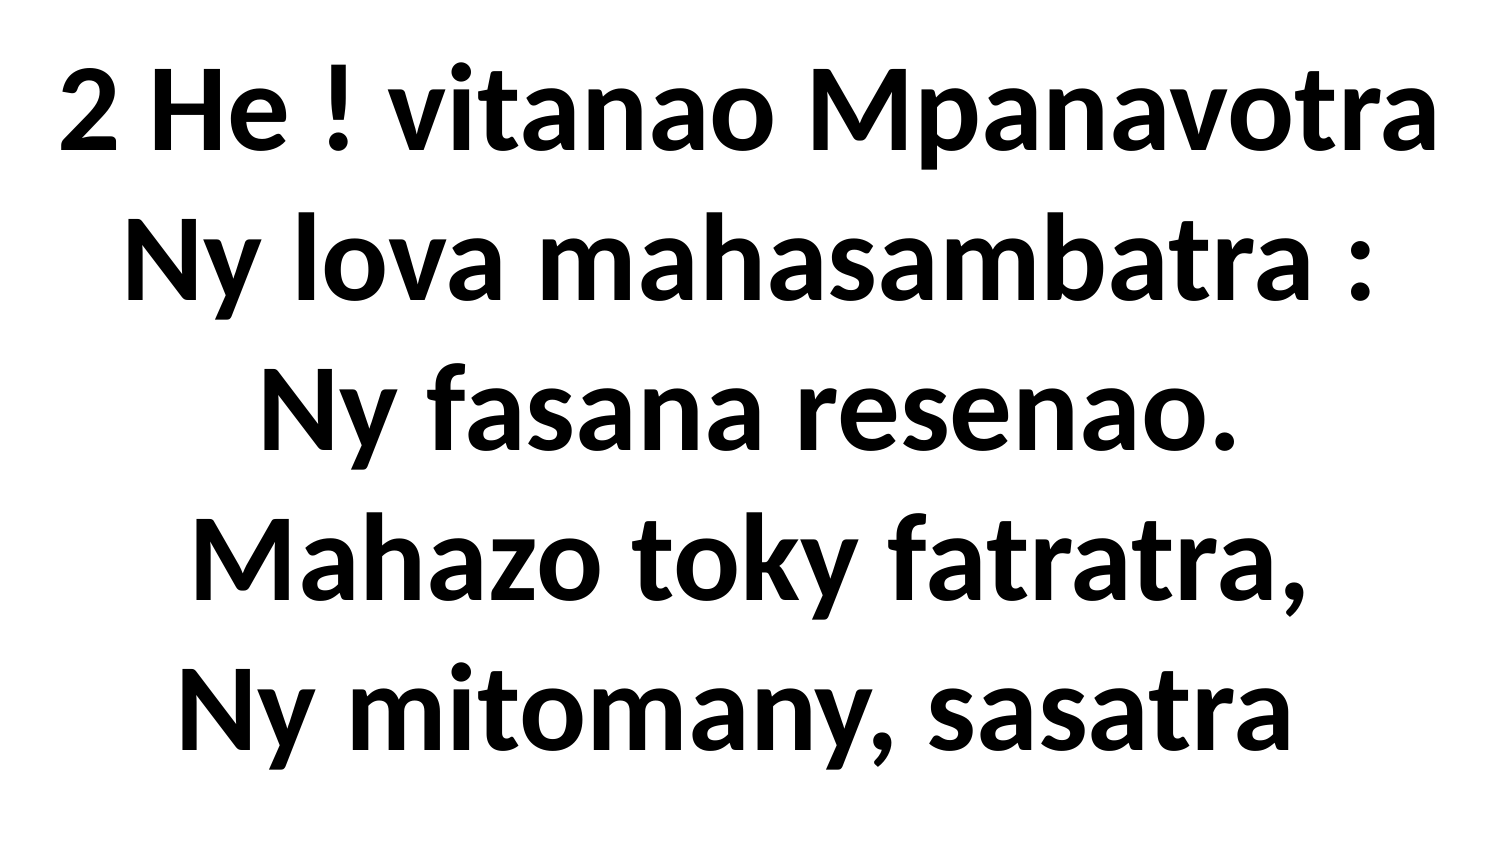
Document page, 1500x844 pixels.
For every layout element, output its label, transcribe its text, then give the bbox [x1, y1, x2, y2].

title 2 He ! vitanao Mpanavotra Ny lova mahasambatra : Ny fasana resenao. Mahazo toky fatratra, Ny mitomany, sasatra [0, 297, 1500, 504]
